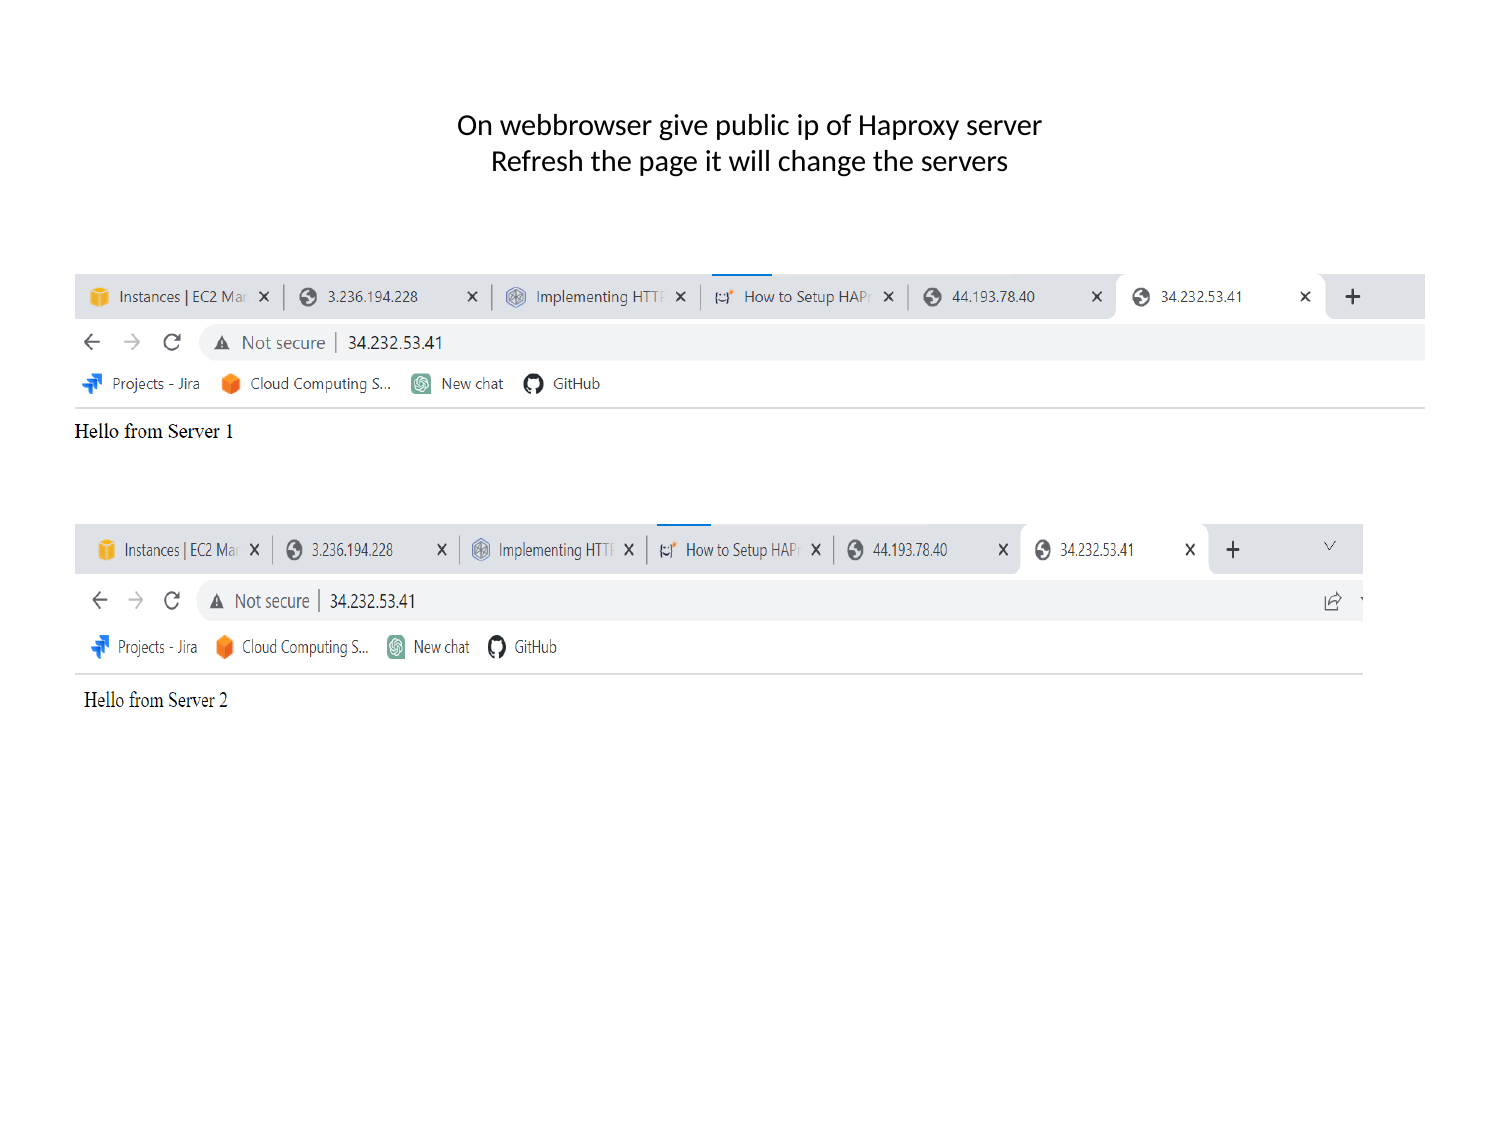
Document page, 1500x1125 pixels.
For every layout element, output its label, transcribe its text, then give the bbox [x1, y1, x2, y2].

title On webbrowser give public ip of Haproxy server Refresh the page it will change the servers [75, 45, 1425, 238]
picture [74, 524, 1363, 813]
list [74, 274, 1426, 501]
